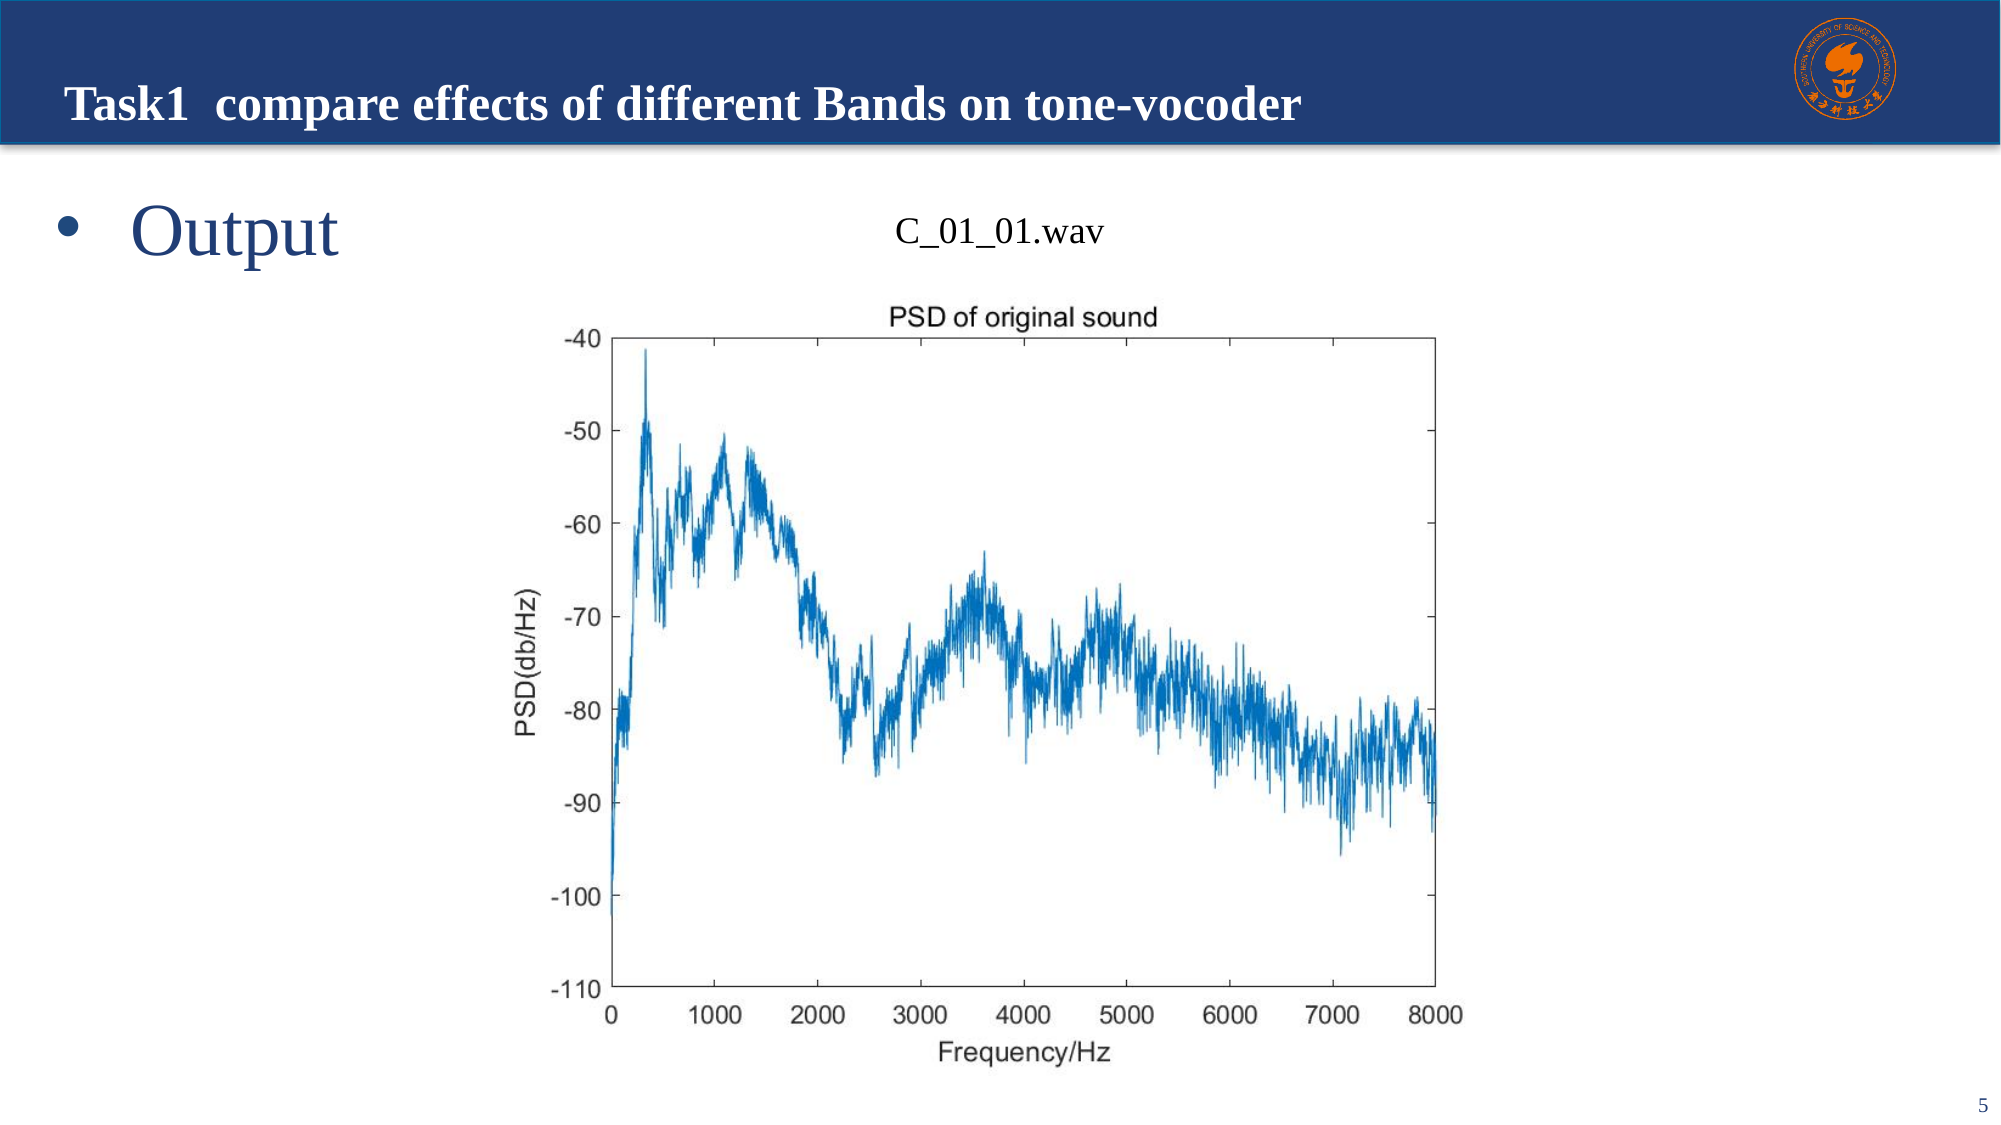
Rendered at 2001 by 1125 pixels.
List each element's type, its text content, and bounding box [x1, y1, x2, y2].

text_box Output [40, 155, 799, 339]
picture [1651, 2, 1998, 136]
text_box C_01_01.wav [670, 198, 1330, 258]
text_box 5 [1536, 1078, 2000, 1125]
picture [473, 278, 1538, 1076]
text_box Task1 compare effects of different Bands on tone-vocoder [49, 67, 1765, 123]
